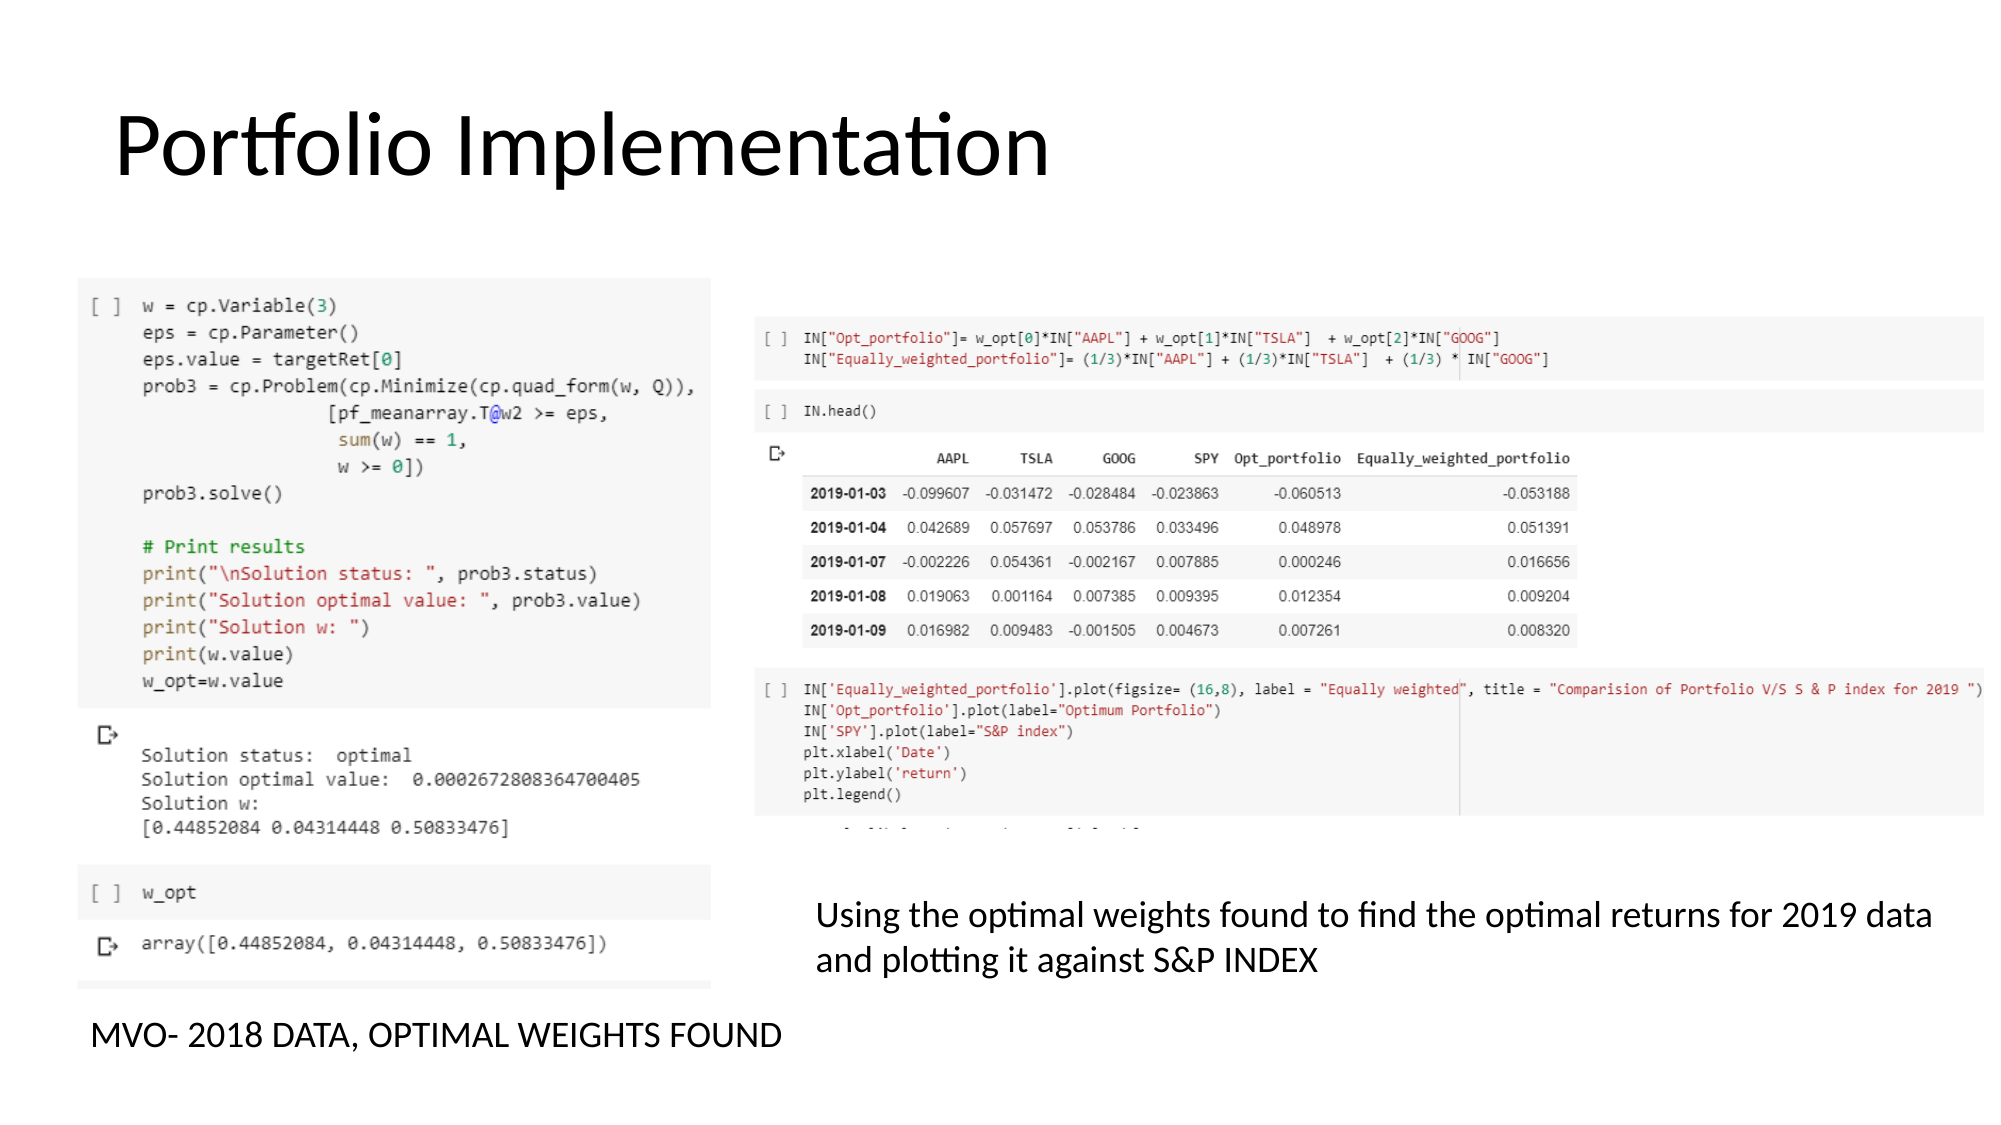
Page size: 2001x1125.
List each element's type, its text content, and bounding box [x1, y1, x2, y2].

title Portfolio Implementation [99, 45, 1900, 233]
text_box MVO- 2018 DATA, OPTIMAL WEIGHTS FOUND [75, 1002, 798, 1063]
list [71, 274, 711, 990]
picture [745, 312, 1984, 829]
text_box Using the optimal weights found to find the optimal returns for 2019 data and plotting it against S&P INDEX [800, 882, 1973, 988]
